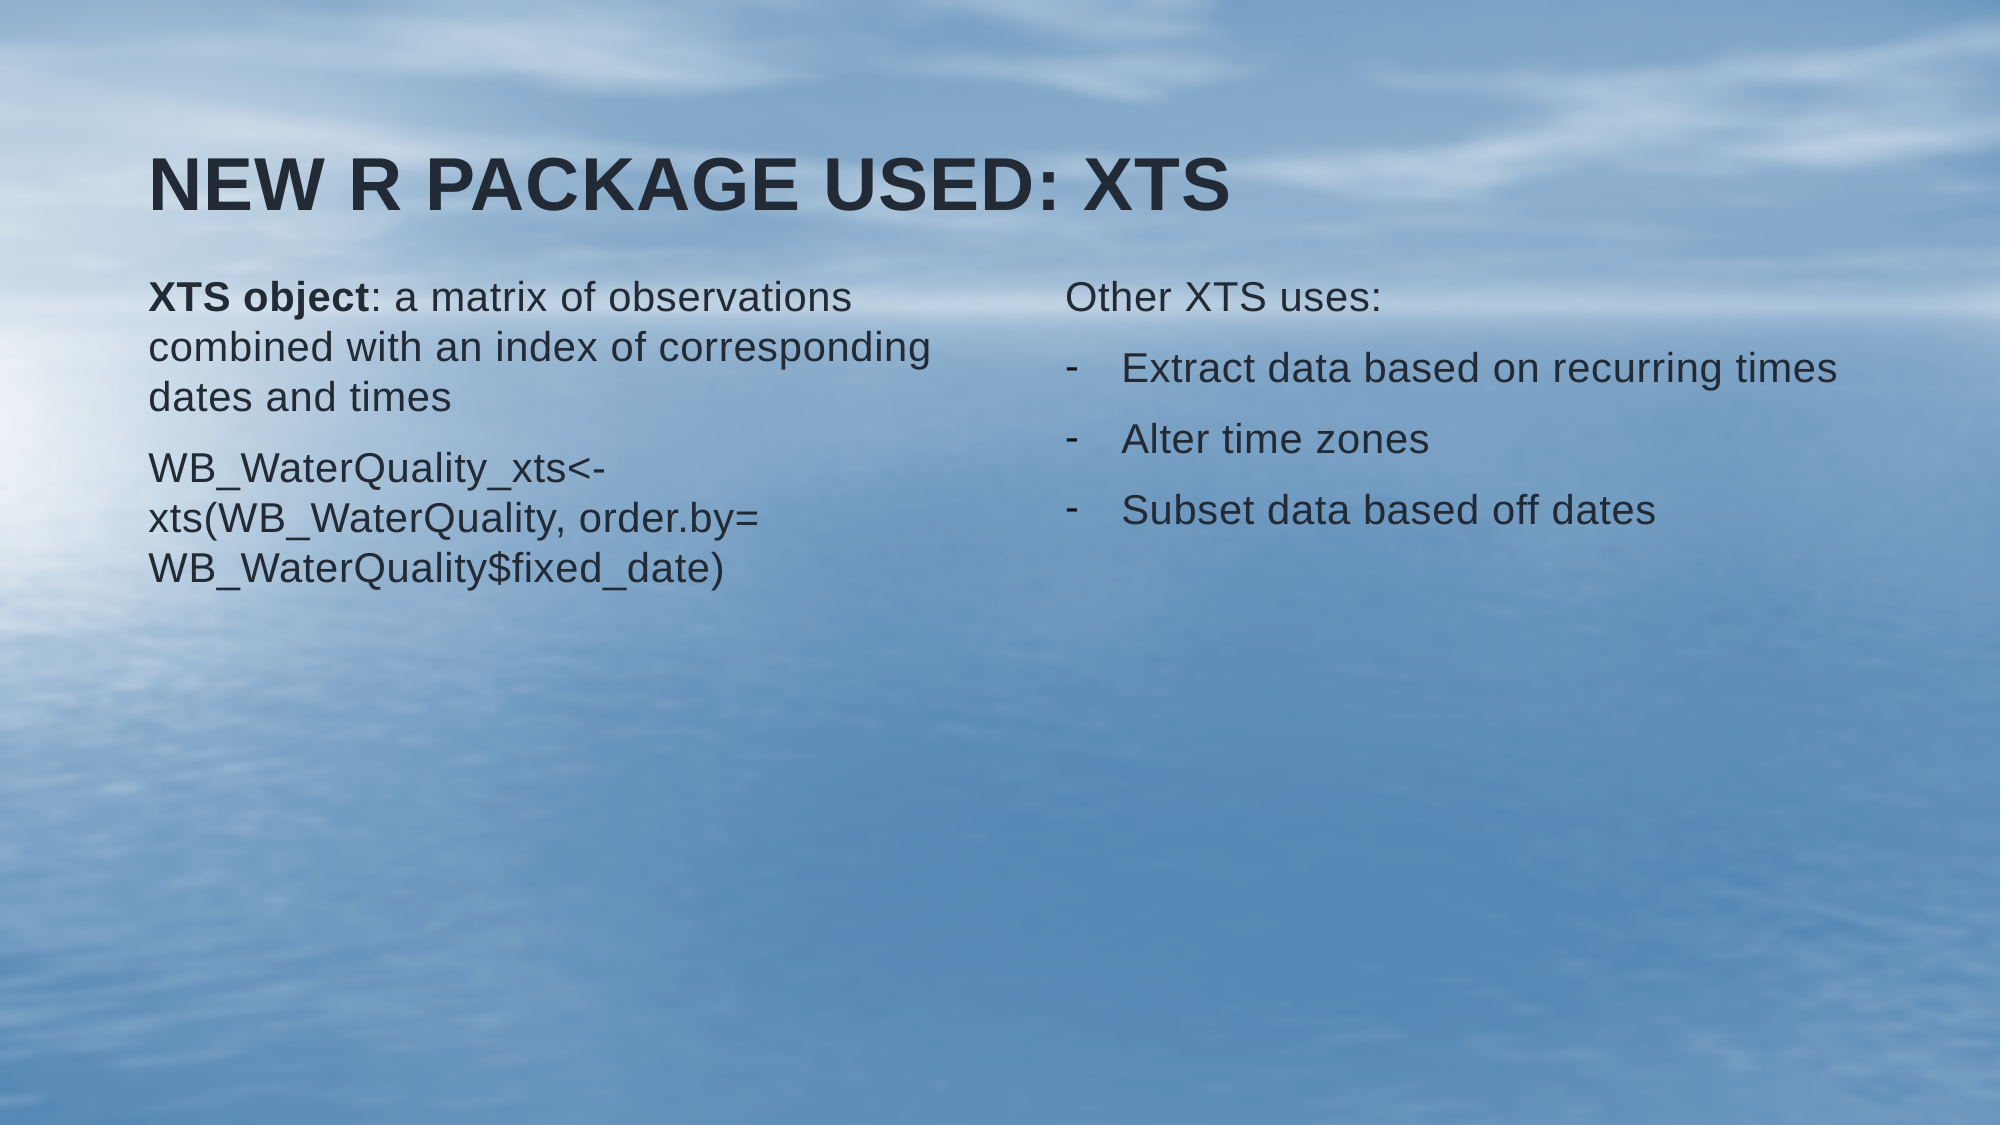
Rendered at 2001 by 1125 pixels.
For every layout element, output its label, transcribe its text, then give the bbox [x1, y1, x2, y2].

title New R Package used: xts [133, 45, 1867, 233]
list Other XTS uses: Extract data based on recurring times Alter time zones Subset data based off dates [1050, 262, 1867, 938]
list XTS object: a matrix of observations combined with an index of corresponding dates and times WB_WaterQuality_xts<- xts(WB_WaterQuality, order.by= WB_WaterQuality$fixed_date) [133, 262, 950, 938]
